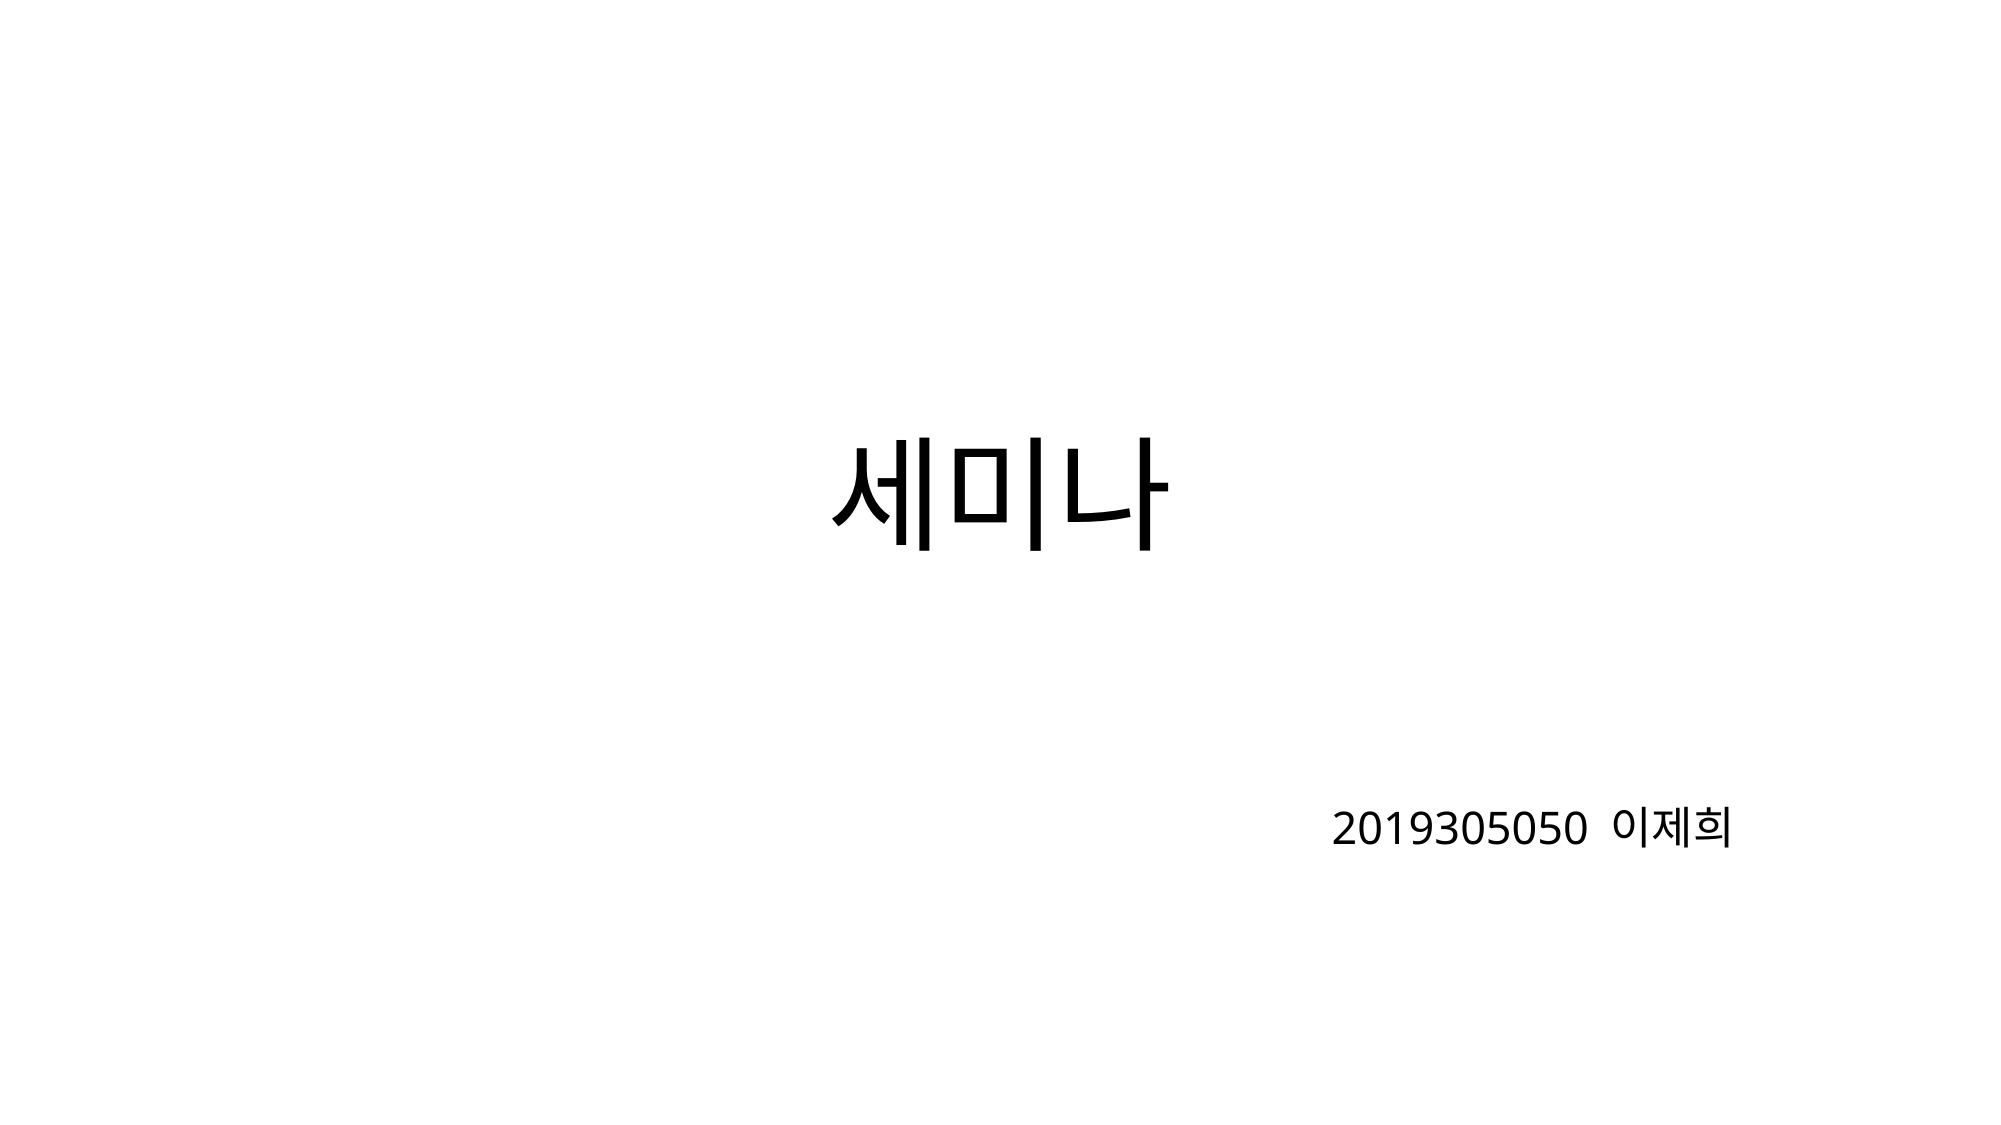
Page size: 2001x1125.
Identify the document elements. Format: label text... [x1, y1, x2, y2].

subtitle 2019305050 이제희 [249, 590, 1750, 863]
title 세미나 [249, 184, 1750, 576]
